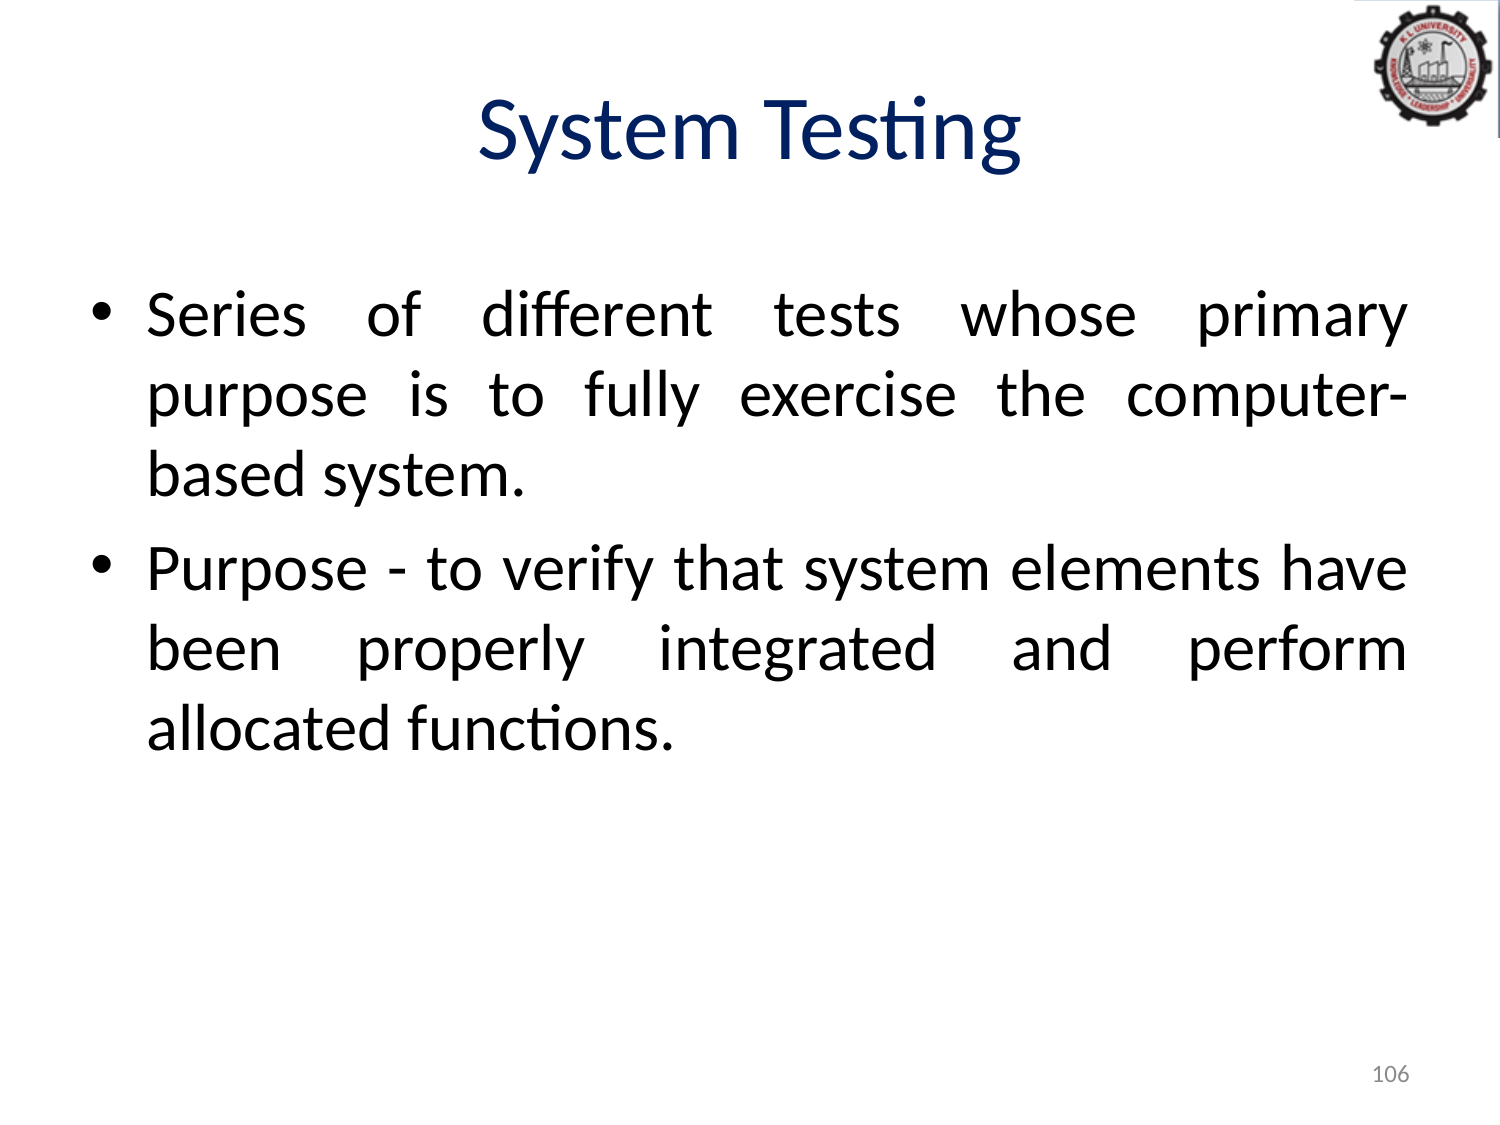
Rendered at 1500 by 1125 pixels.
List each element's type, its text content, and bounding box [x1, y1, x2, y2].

slide_number 106 [1074, 1042, 1425, 1103]
list Series of different tests whose primary purpose is to fully exercise the computer-based system. Purpose - to verify that system elements have been properly integrated and perform allocated functions. [75, 262, 1425, 1005]
picture [1354, 0, 1500, 138]
title System Testing [75, 45, 1425, 200]
